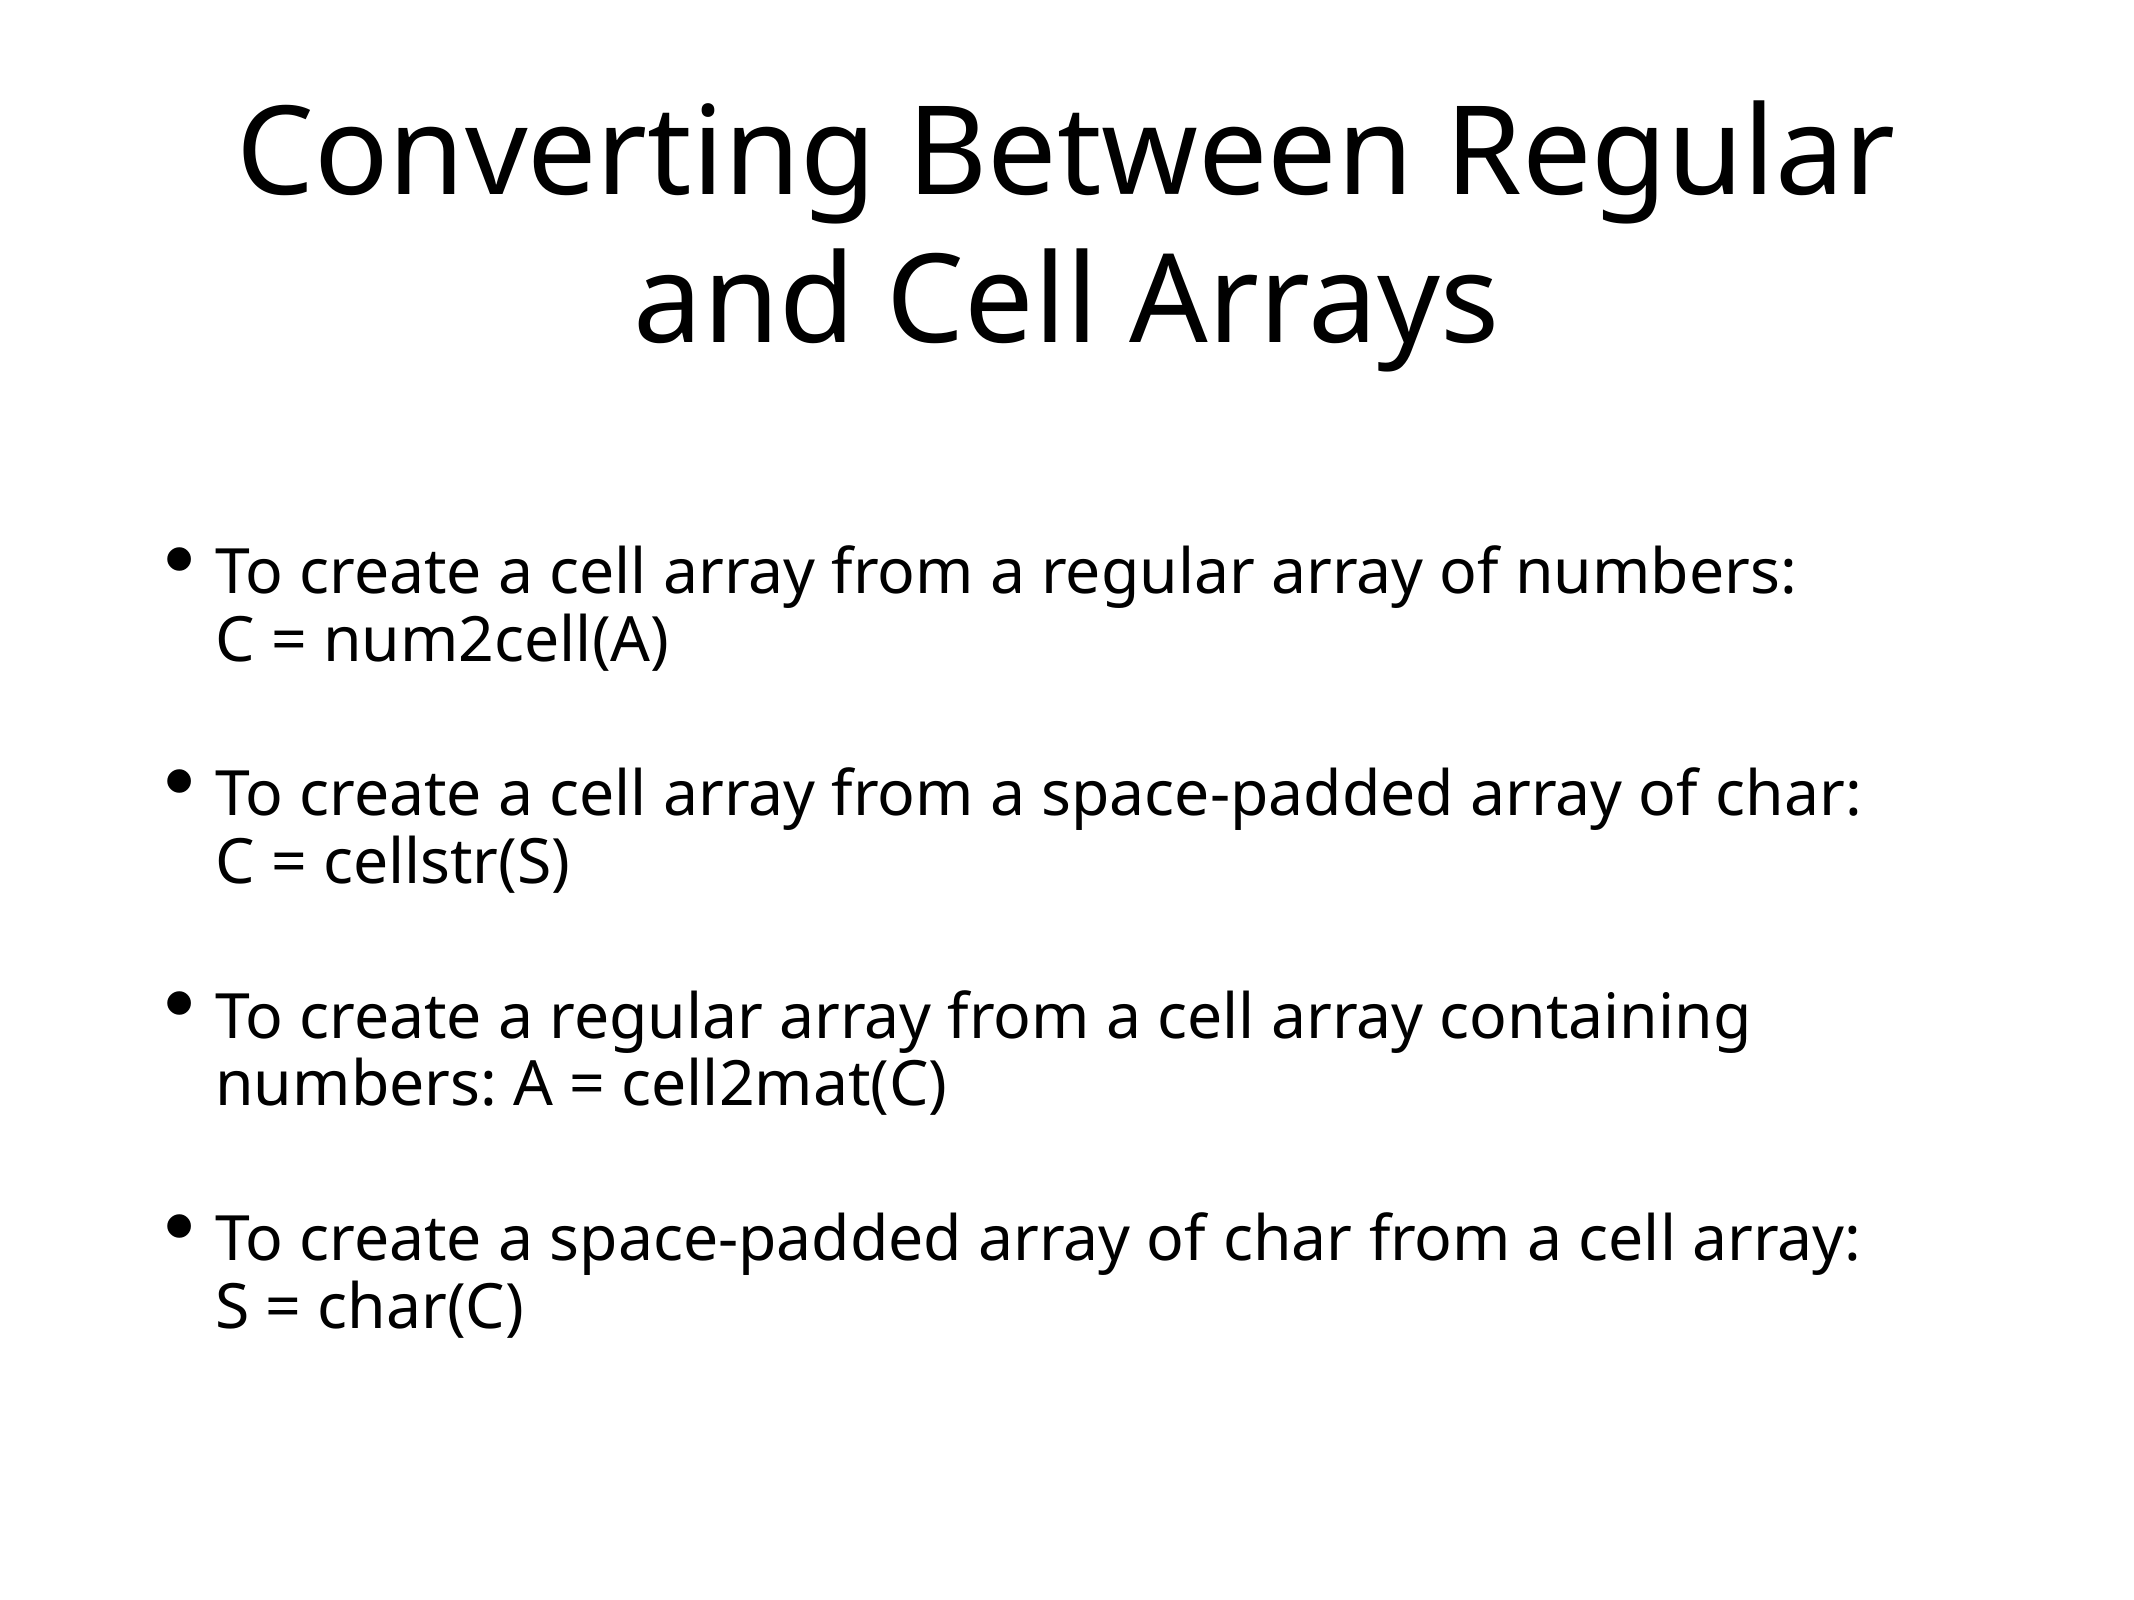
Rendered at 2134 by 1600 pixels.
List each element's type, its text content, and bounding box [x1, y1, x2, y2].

list To create a cell array from a regular array of numbers: C = num2cell(A) To create a cell array from a space-padded array of char: C = cellstr(S) To create a regular array from a cell array containing numbers: A = cell2mat(C) To create a space-padded array of char from a cell array: S = char(C) [155, 424, 1978, 1457]
title Converting Between Regular and Cell Arrays [155, 41, 1978, 397]
